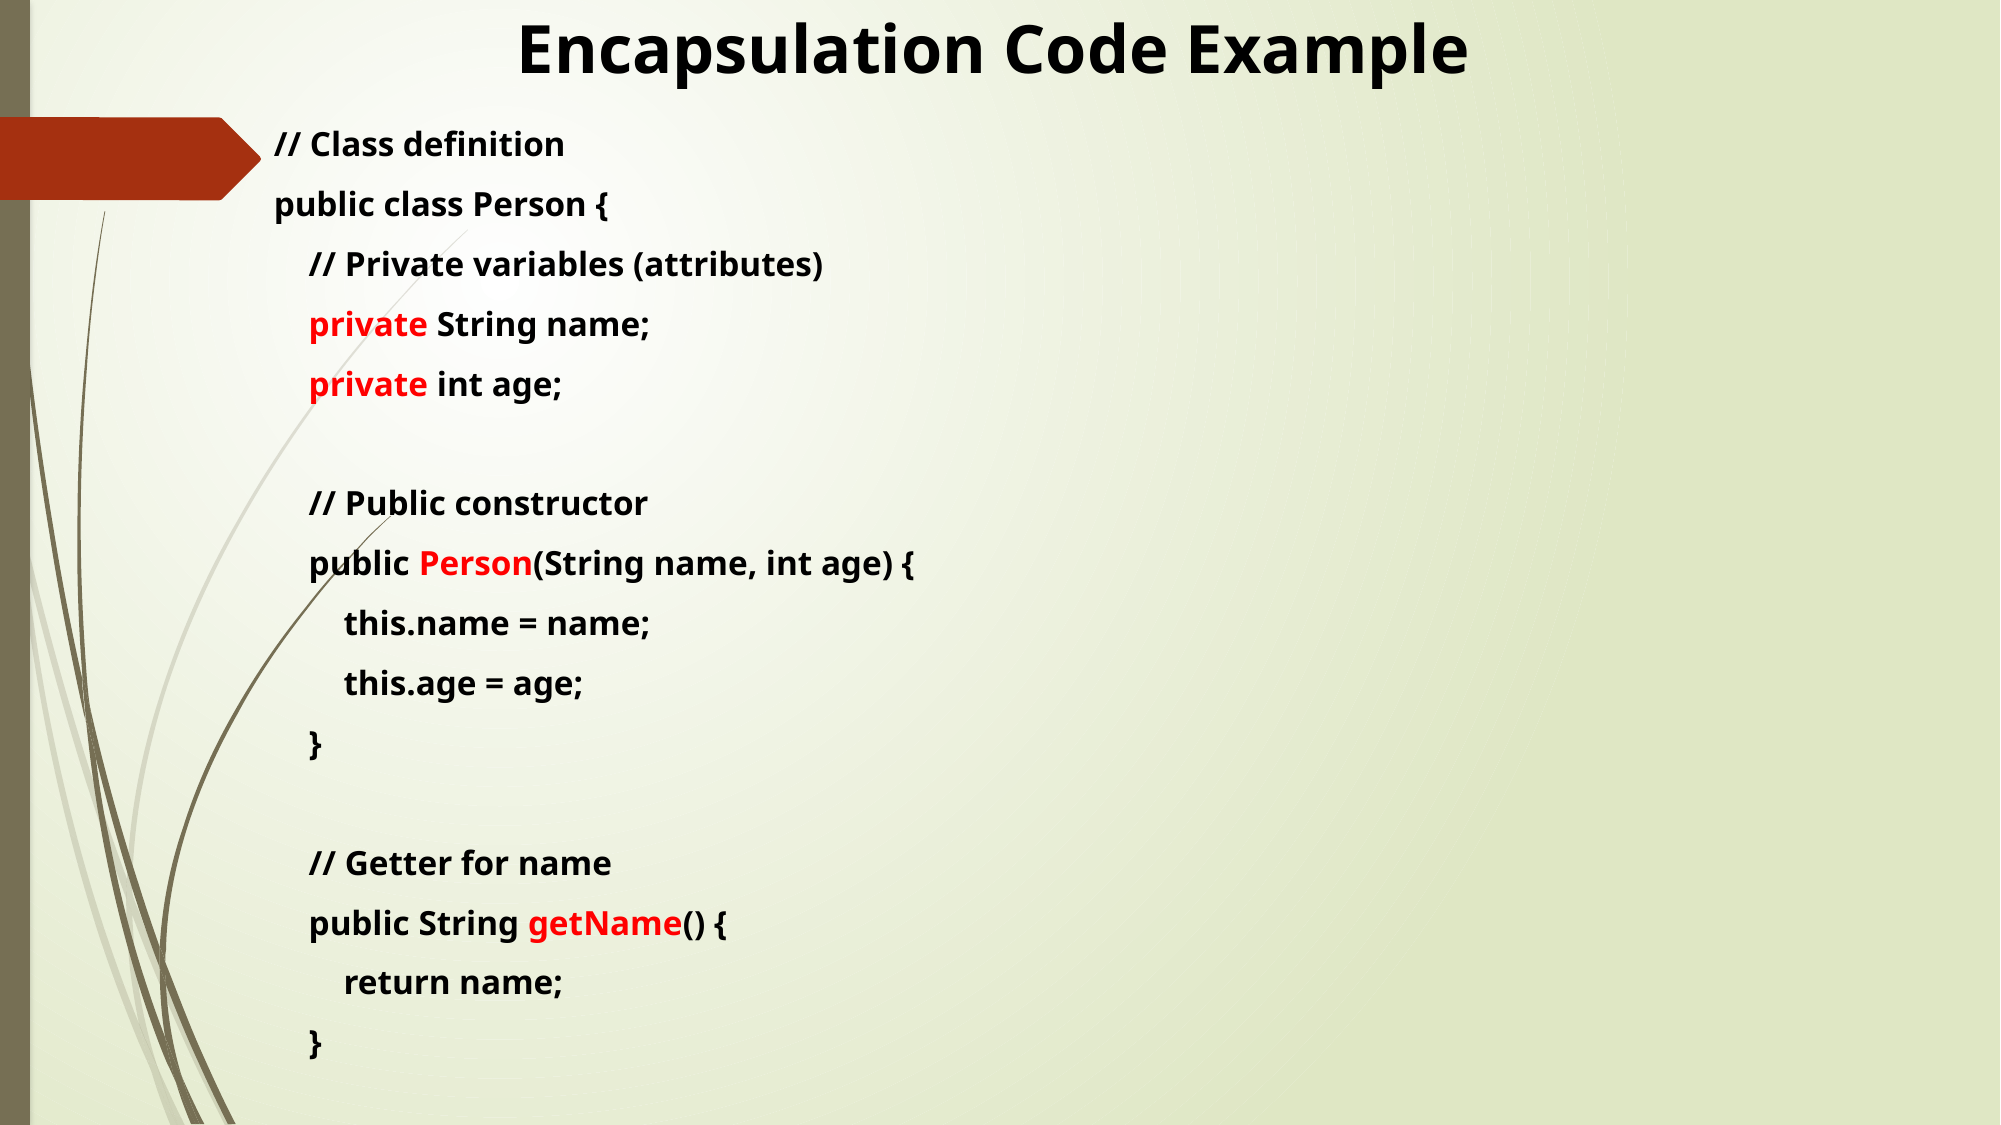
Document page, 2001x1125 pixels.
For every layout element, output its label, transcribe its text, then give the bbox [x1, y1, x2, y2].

text_box Encapsulation Code Example [328, 0, 1659, 95]
text_box // Class definition public class Person { // Private variables (attributes) private String name; private int age; // Public constructor public Person(String name, int age) { this.name = name; this.age = age; } // Getter for name public String getName() { return name; } [258, 95, 1856, 1122]
